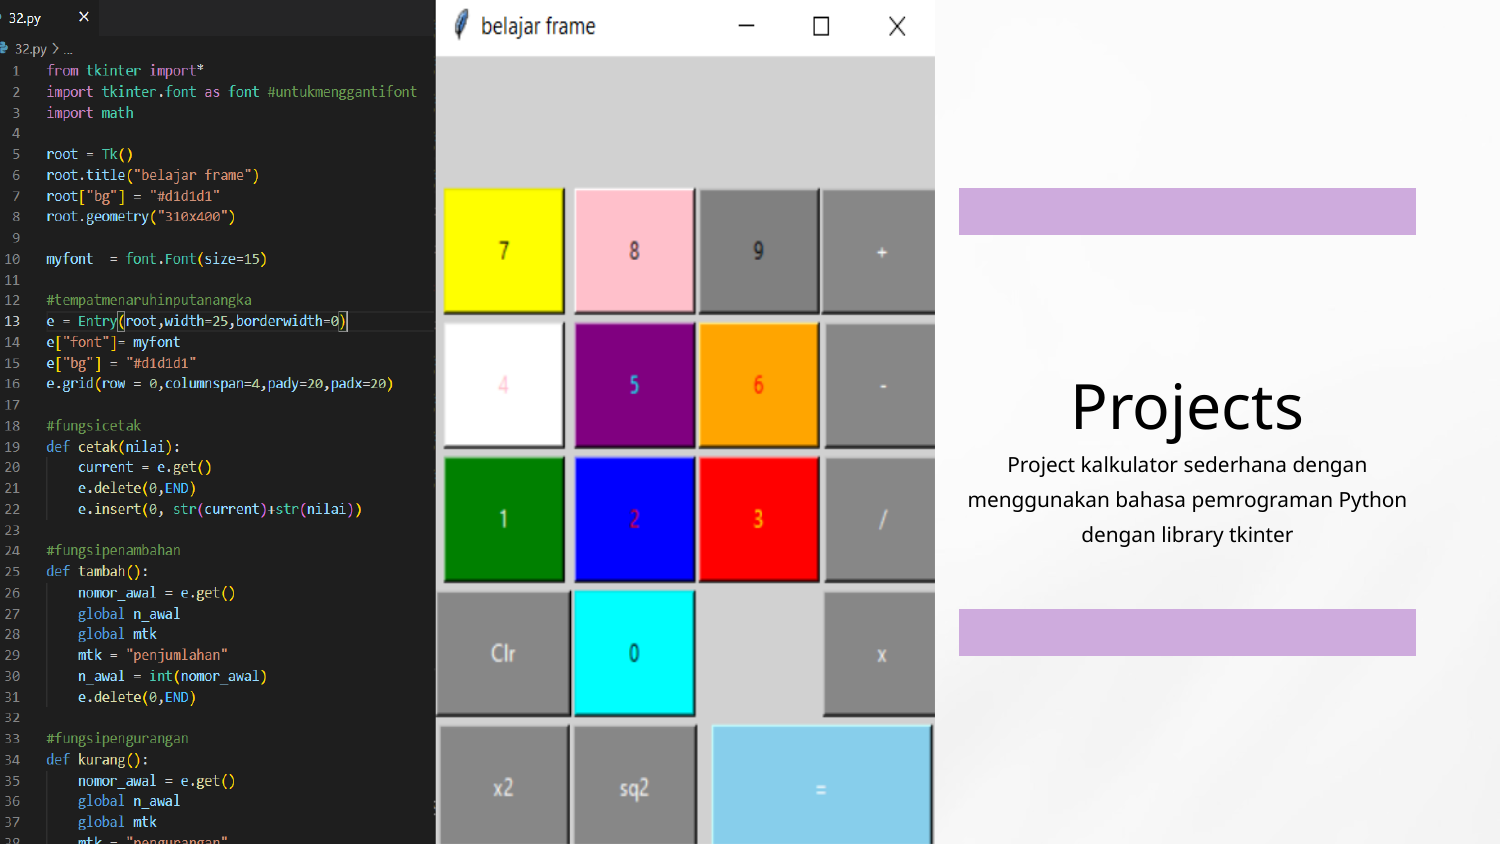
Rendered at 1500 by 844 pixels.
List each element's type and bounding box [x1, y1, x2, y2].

picture [0, 0, 1500, 844]
text_box [959, 0, 1416, 247]
text_box [959, 403, 1416, 669]
